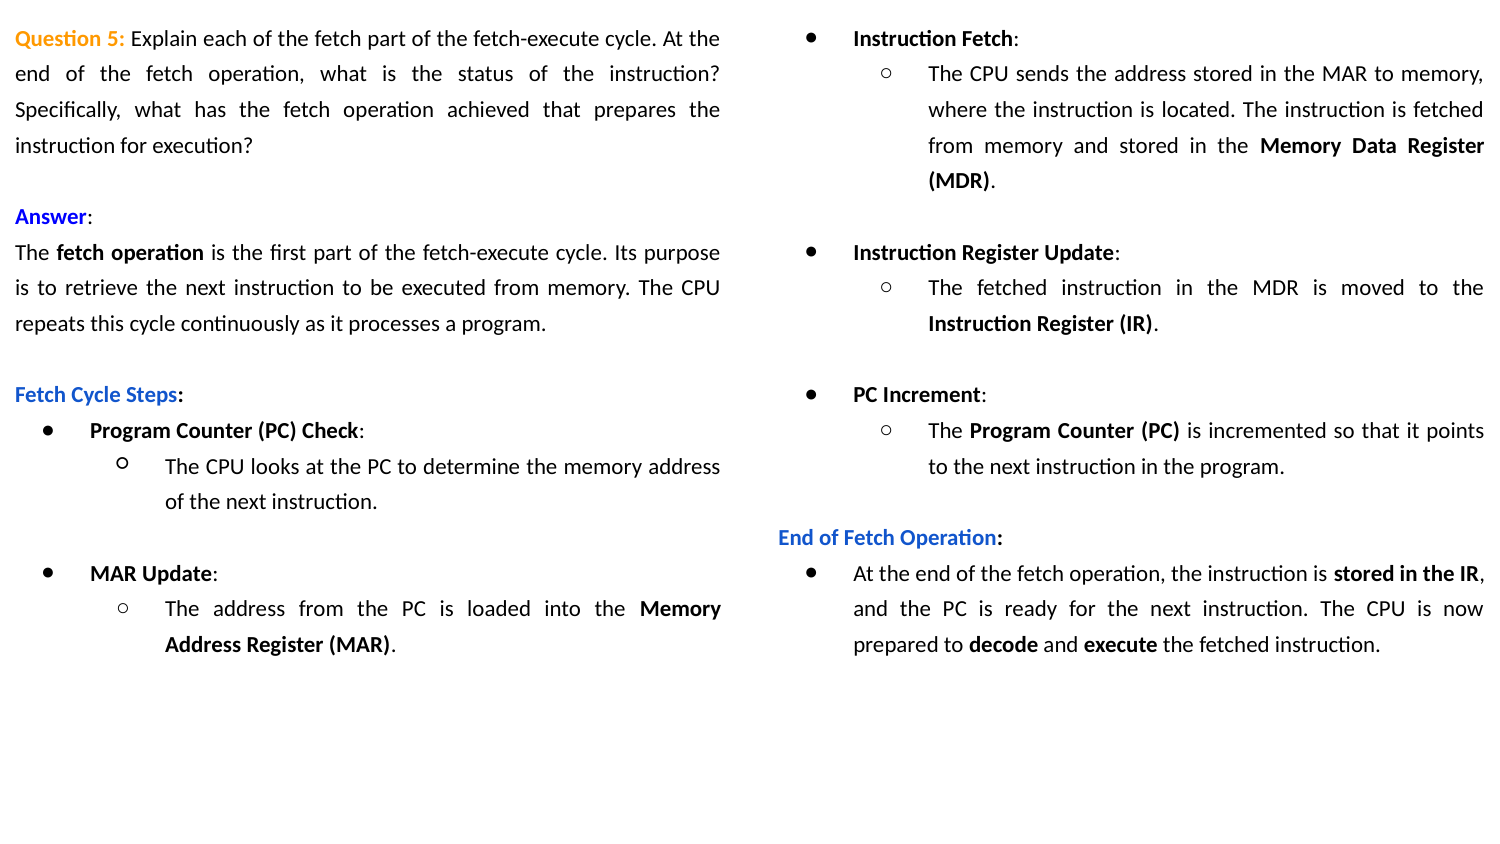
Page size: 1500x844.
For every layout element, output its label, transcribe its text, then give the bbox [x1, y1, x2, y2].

list Question 5: Explain each of the fetch part of the fetch-execute cycle. At the end of the fetch operation, what is the status of the instruction? Specifically, what has the fetch operation achieved that prepares the instruction for execution? Answer: The fetch operation is the first part of the fetch-execute cycle. Its purpose is to retrieve the next instruction to be executed from memory. The CPU repeats this cycle continuously as it processes a program. Fetch Cycle Steps: Program Counter (PC) Check: The CPU looks at the PC to determine the memory address of the next instruction. MAR Update: The address from the PC is loaded into the Memory Address Register (MAR). [0, 0, 737, 844]
list Instruction Fetch: The CPU sends the address stored in the MAR to memory, where the instruction is located. The instruction is fetched from memory and stored in the Memory Data Register (MDR). Instruction Register Update: The fetched instruction in the MDR is moved to the Instruction Register (IR). PC Increment: The Program Counter (PC) is incremented so that it points to the next instruction in the program. End of Fetch Operation: At the end of the fetch operation, the instruction is stored in the IR, and the PC is ready for the next instruction. The CPU is now prepared to decode and execute the fetched instruction. [763, 0, 1500, 844]
